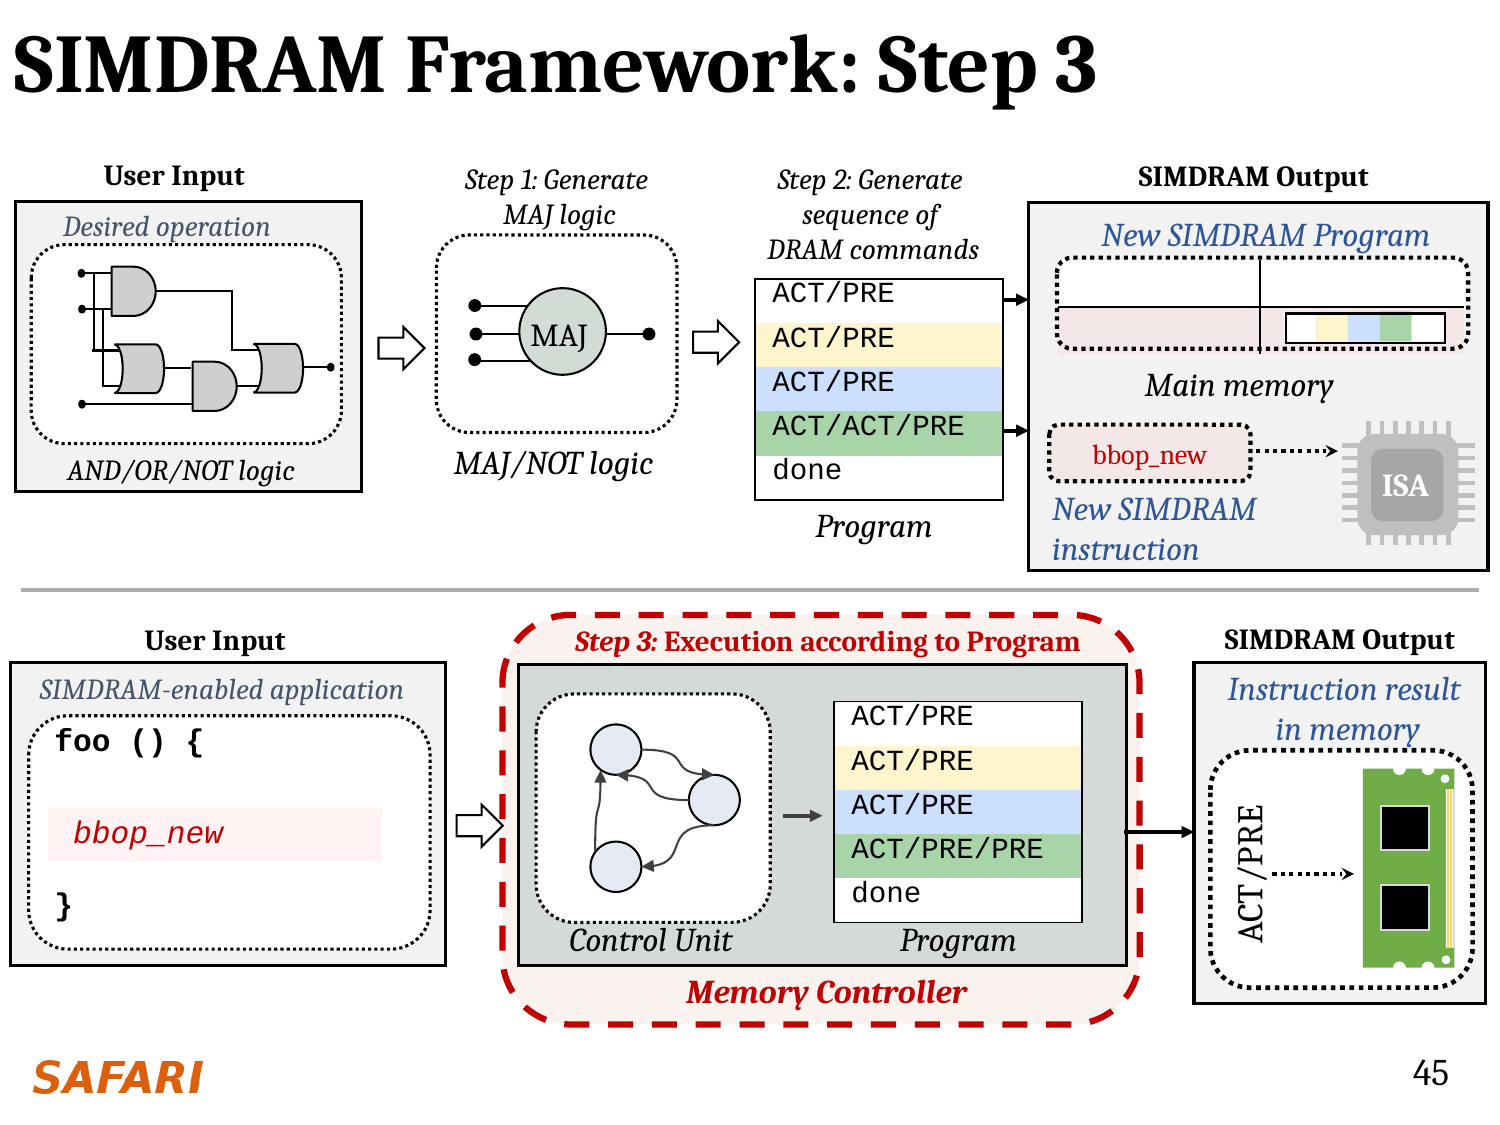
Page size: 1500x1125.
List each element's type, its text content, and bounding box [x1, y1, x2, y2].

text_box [1037, 420, 1475, 576]
text_box [1028, 202, 1489, 572]
text_box 45 [901, 1040, 1465, 1101]
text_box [536, 693, 771, 967]
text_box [1210, 750, 1473, 988]
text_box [15, 148, 362, 495]
table_header ACT/PRE [756, 280, 1002, 323]
text_box Main memory [1129, 355, 1364, 411]
text_box Step 2: Generate sequence of DRAM commands [696, 160, 1055, 266]
text_box SIMDRAM Output [1124, 149, 1470, 200]
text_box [1054, 205, 1478, 350]
title SIMDRAM Framework: Step 3 [0, 13, 1475, 135]
table_cell done [756, 456, 1002, 499]
table_cell ACT/PRE [756, 367, 1002, 411]
picture [31, 1051, 209, 1104]
text_box [1131, 649, 1141, 830]
text_box [541, 1019, 1099, 1026]
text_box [456, 614, 1131, 1019]
text_box [1131, 834, 1141, 990]
table_cell ACT/PRE [756, 323, 1002, 367]
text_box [1167, 613, 1500, 1004]
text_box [378, 152, 696, 489]
text_box [696, 318, 741, 366]
table_cell ACT/ACT/PRE [756, 411, 1002, 456]
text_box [10, 613, 446, 966]
